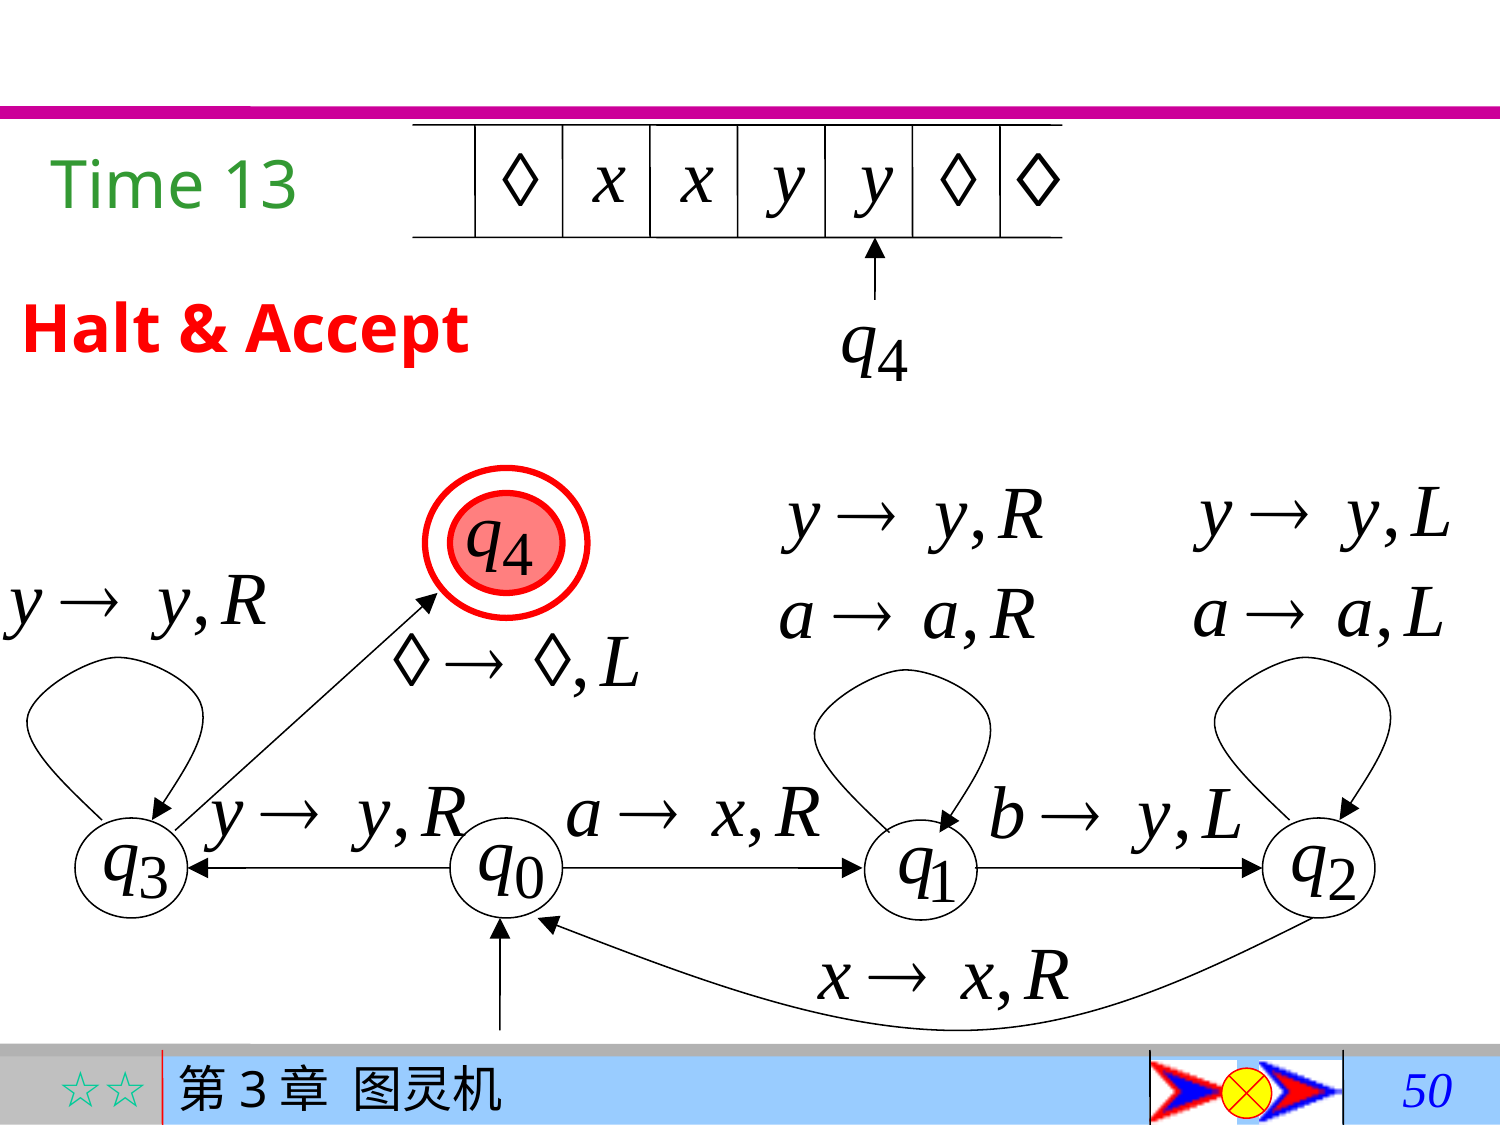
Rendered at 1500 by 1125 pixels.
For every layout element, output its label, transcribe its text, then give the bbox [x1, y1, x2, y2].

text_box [908, 477, 947, 563]
text_box [398, 592, 438, 628]
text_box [282, 1065, 326, 1080]
text_box [26, 657, 204, 818]
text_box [471, 1068, 500, 1110]
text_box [99, 817, 171, 906]
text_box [951, 482, 1049, 560]
text_box [450, 865, 469, 906]
text_box [974, 862, 1263, 879]
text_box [182, 1080, 221, 1110]
text_box [881, 1025, 1029, 1031]
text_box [181, 1066, 202, 1078]
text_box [1189, 480, 1457, 558]
text_box Halt & Accept [5, 278, 407, 374]
text_box [1214, 663, 1391, 818]
text_box [1262, 830, 1283, 907]
text_box [962, 835, 978, 905]
text_box [424, 467, 588, 618]
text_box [474, 817, 548, 906]
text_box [812, 942, 1076, 1019]
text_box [1287, 818, 1361, 905]
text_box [406, 1068, 448, 1110]
text_box [489, 917, 511, 1031]
text_box [484, 914, 529, 918]
text_box [562, 857, 863, 879]
text_box [864, 830, 946, 917]
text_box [776, 482, 903, 560]
text_box [187, 863, 451, 879]
text_box [814, 669, 991, 833]
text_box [199, 780, 471, 858]
text_box [552, 838, 563, 897]
text_box [174, 835, 188, 901]
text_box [202, 1066, 224, 1077]
text_box [1365, 839, 1375, 897]
text_box [109, 914, 154, 918]
text_box [75, 830, 94, 906]
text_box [562, 780, 826, 856]
text_box Time 13 [36, 134, 314, 229]
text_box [894, 820, 958, 907]
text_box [987, 780, 1249, 860]
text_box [462, 493, 536, 580]
text_box [537, 915, 1313, 1015]
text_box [282, 1084, 326, 1110]
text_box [455, 1066, 473, 1110]
picture [1151, 1060, 1237, 1125]
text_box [1189, 580, 1451, 656]
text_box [775, 582, 1041, 658]
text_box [412, 124, 1063, 386]
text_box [0, 567, 271, 646]
text_box [1294, 913, 1344, 918]
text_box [390, 630, 645, 706]
picture [1259, 1060, 1342, 1125]
